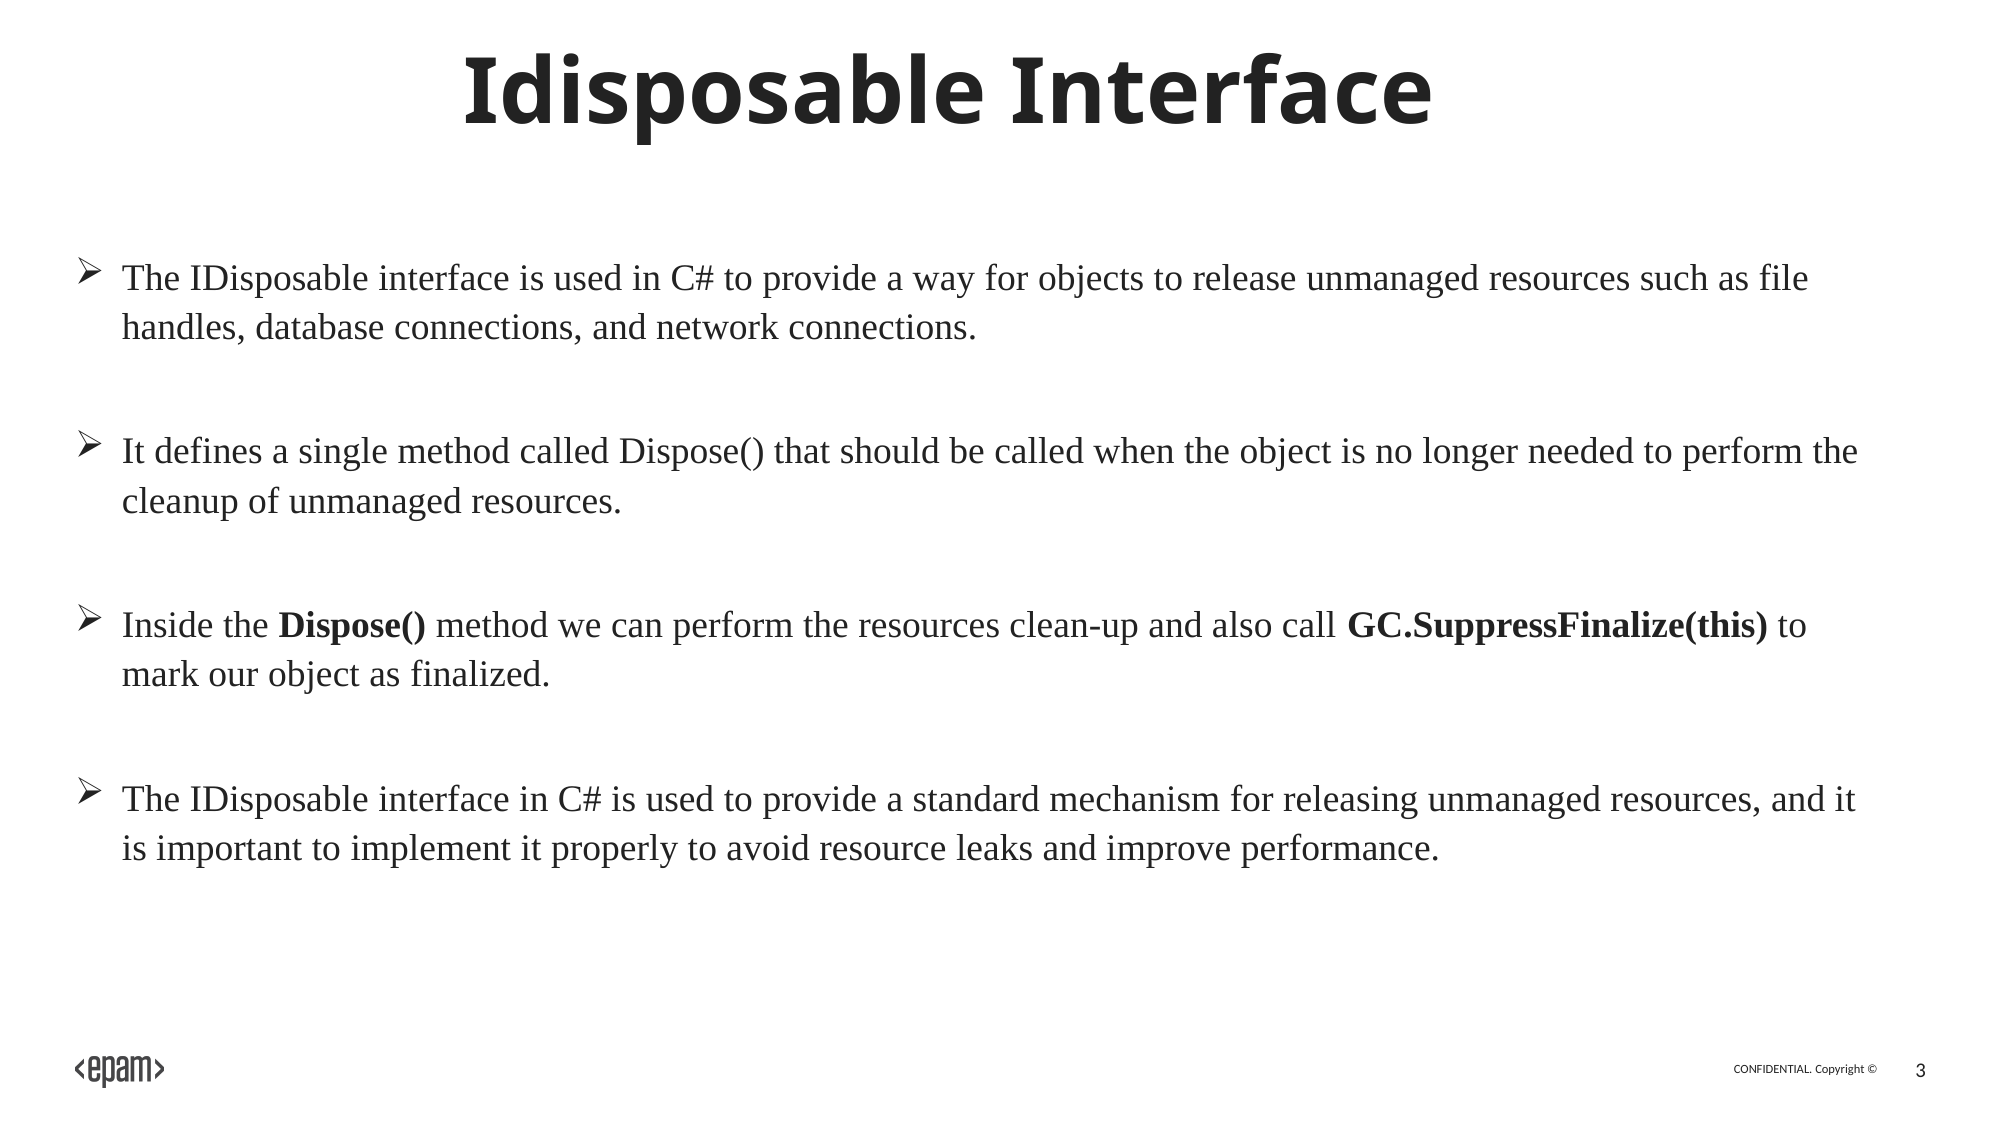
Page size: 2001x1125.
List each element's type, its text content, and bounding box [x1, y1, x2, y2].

picture [75, 1056, 164, 1088]
title Idisposable Interface [464, 32, 1687, 144]
list The IDisposable interface is used in C# to provide a way for objects to release unmanaged resources such as file handles, database connections, and network connections. It defines a single method called Dispose() that should be called when the object is no longer needed to perform the cleanup of unmanaged resources. Inside the Dispose() method we can perform the resources clean-up and also call GC.SuppressFinalize(this) to mark our object as finalized. The IDisposable interface in C# is used to provide a standard mechanism for releasing unmanaged resources, and it is important to implement it properly to avoid resource leaks and improve performance. [75, 248, 1872, 1046]
